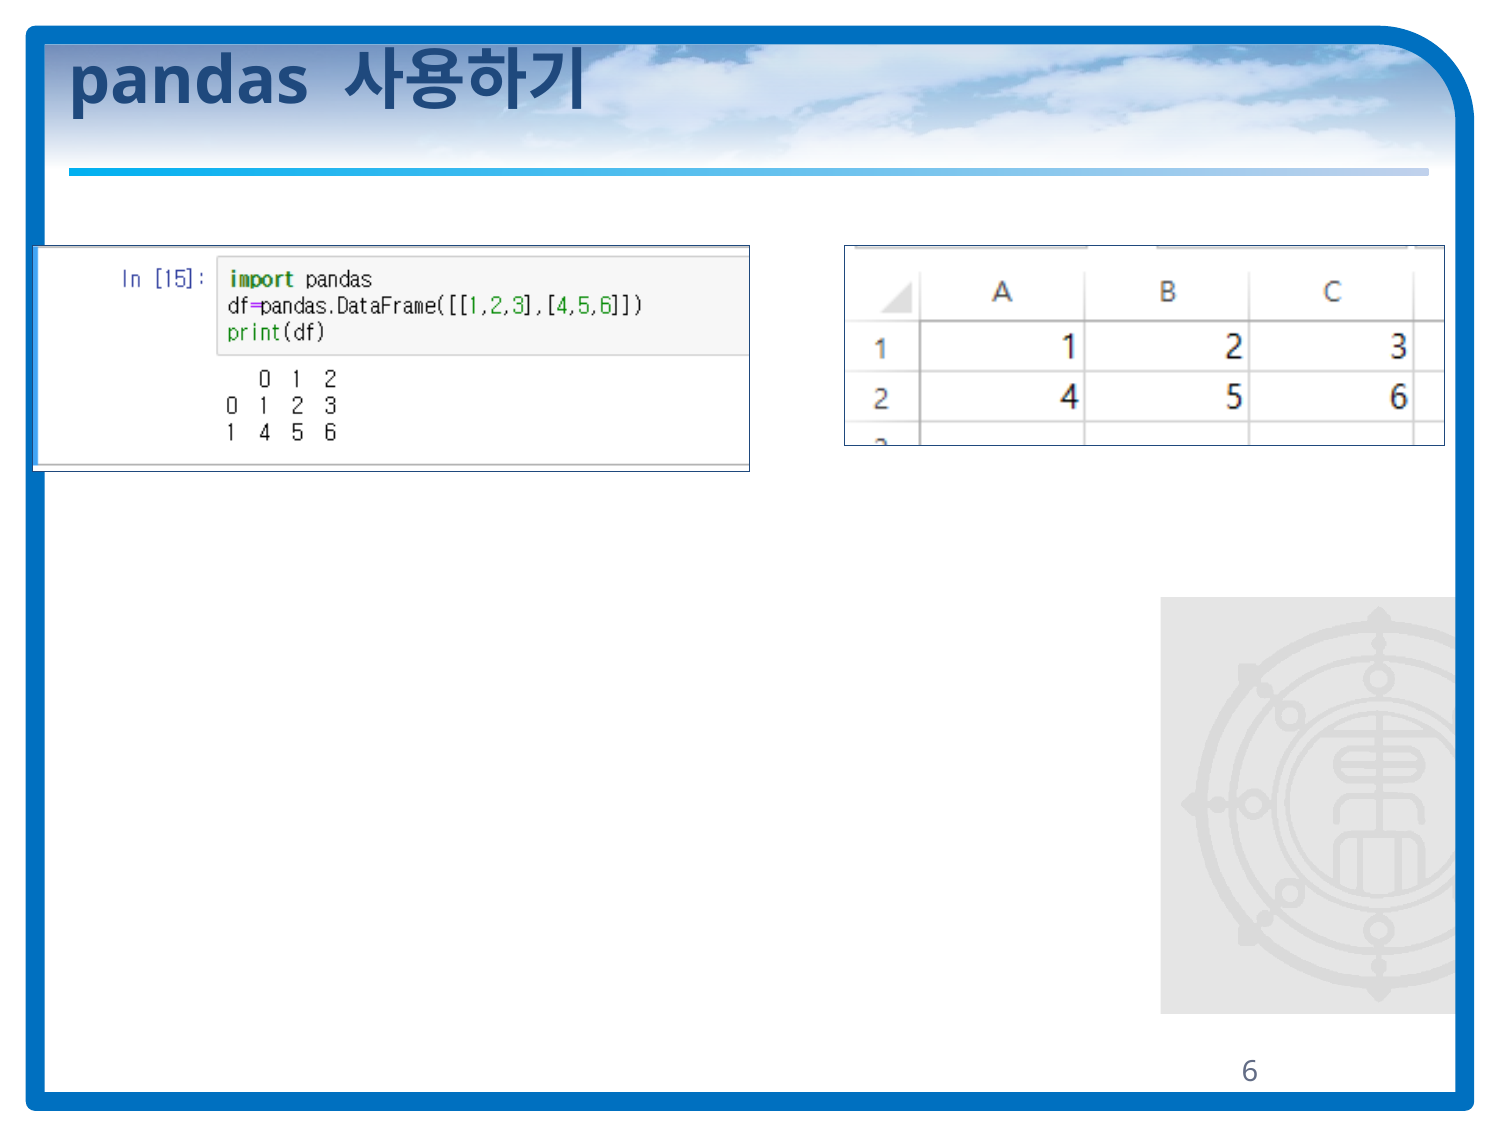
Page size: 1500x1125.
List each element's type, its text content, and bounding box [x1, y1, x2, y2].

slide_number 6 [1074, 1042, 1425, 1103]
picture [844, 244, 1445, 447]
title pandas 사용하기 [53, 19, 1404, 135]
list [32, 244, 751, 472]
